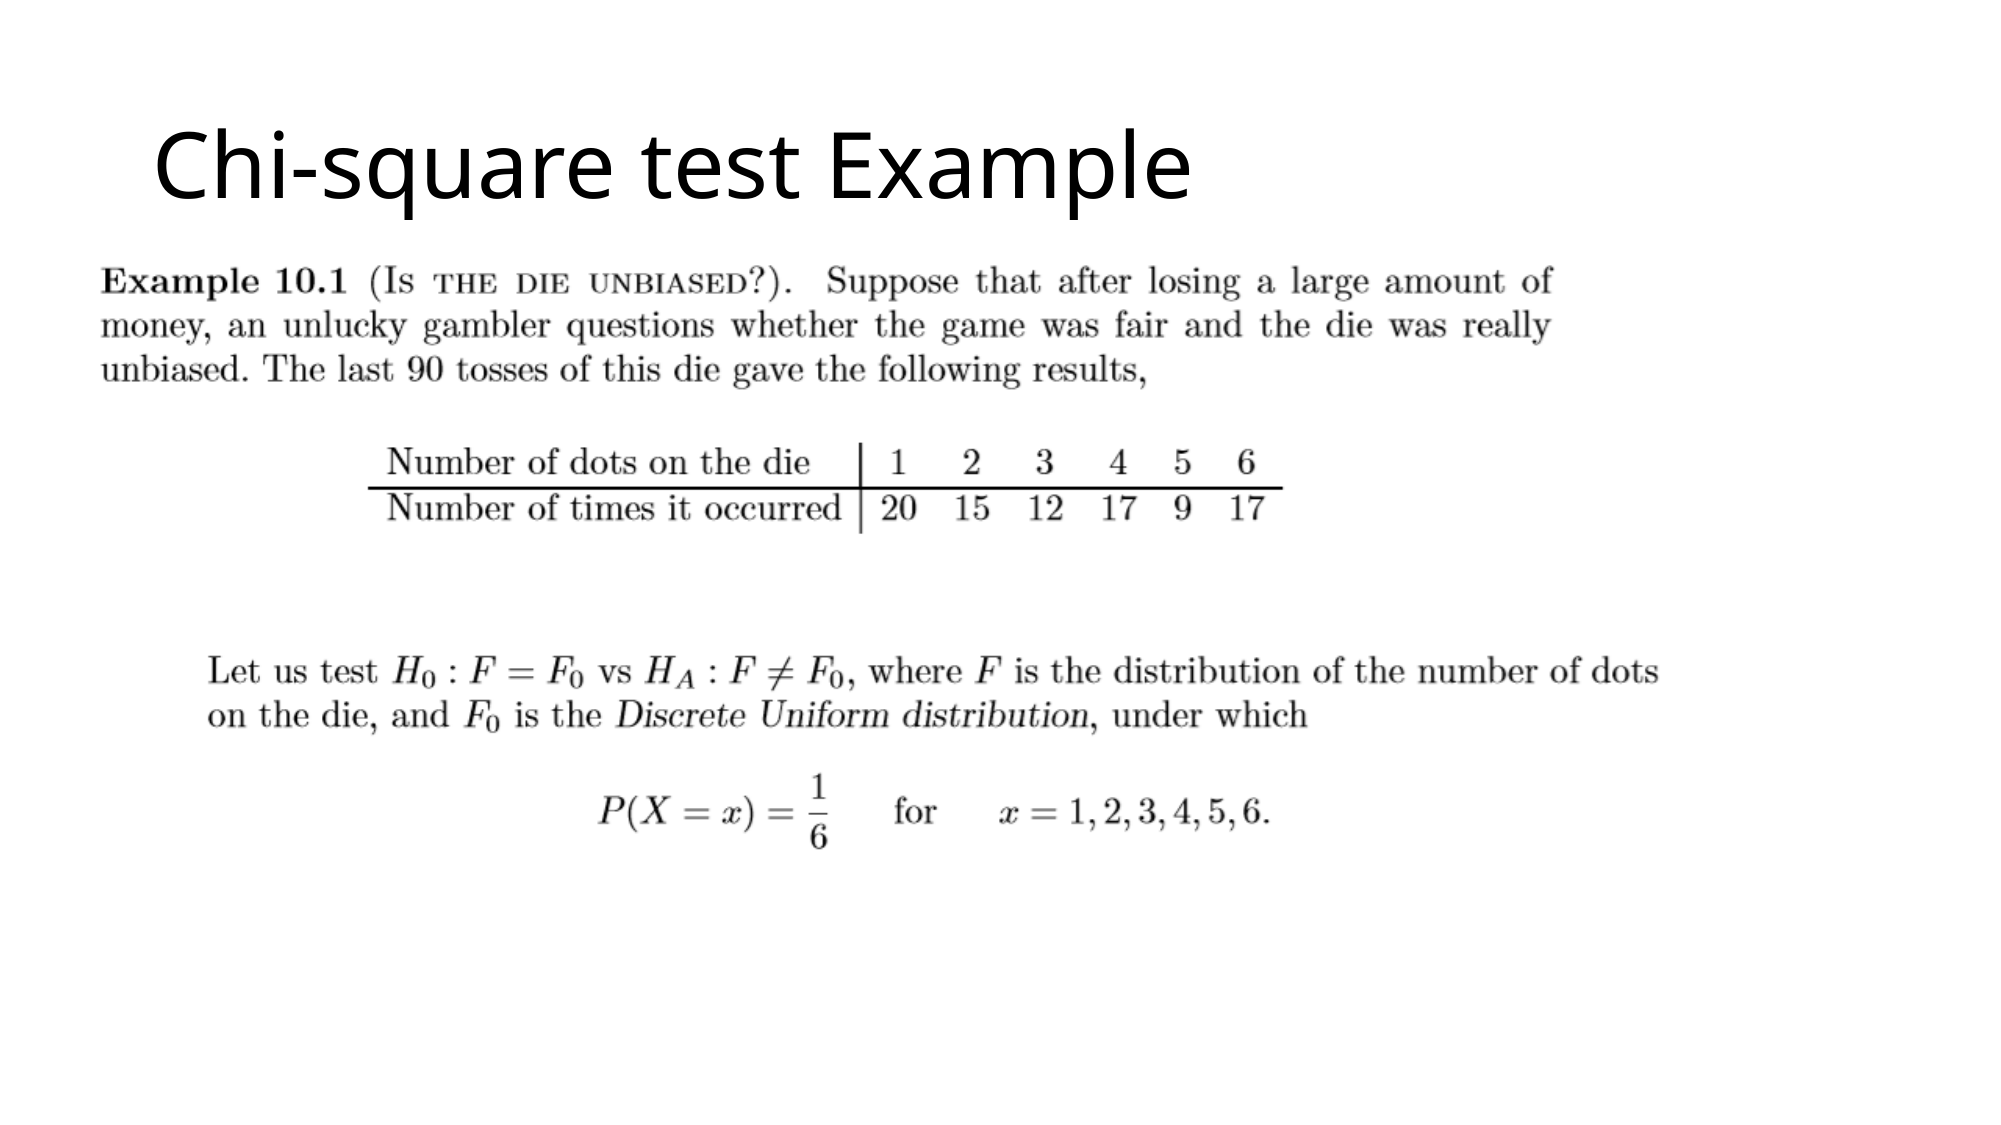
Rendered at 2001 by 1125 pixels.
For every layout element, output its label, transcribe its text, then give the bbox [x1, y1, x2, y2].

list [79, 228, 1580, 556]
title Chi-square test Example [137, 59, 1863, 278]
picture [149, 642, 1708, 873]
